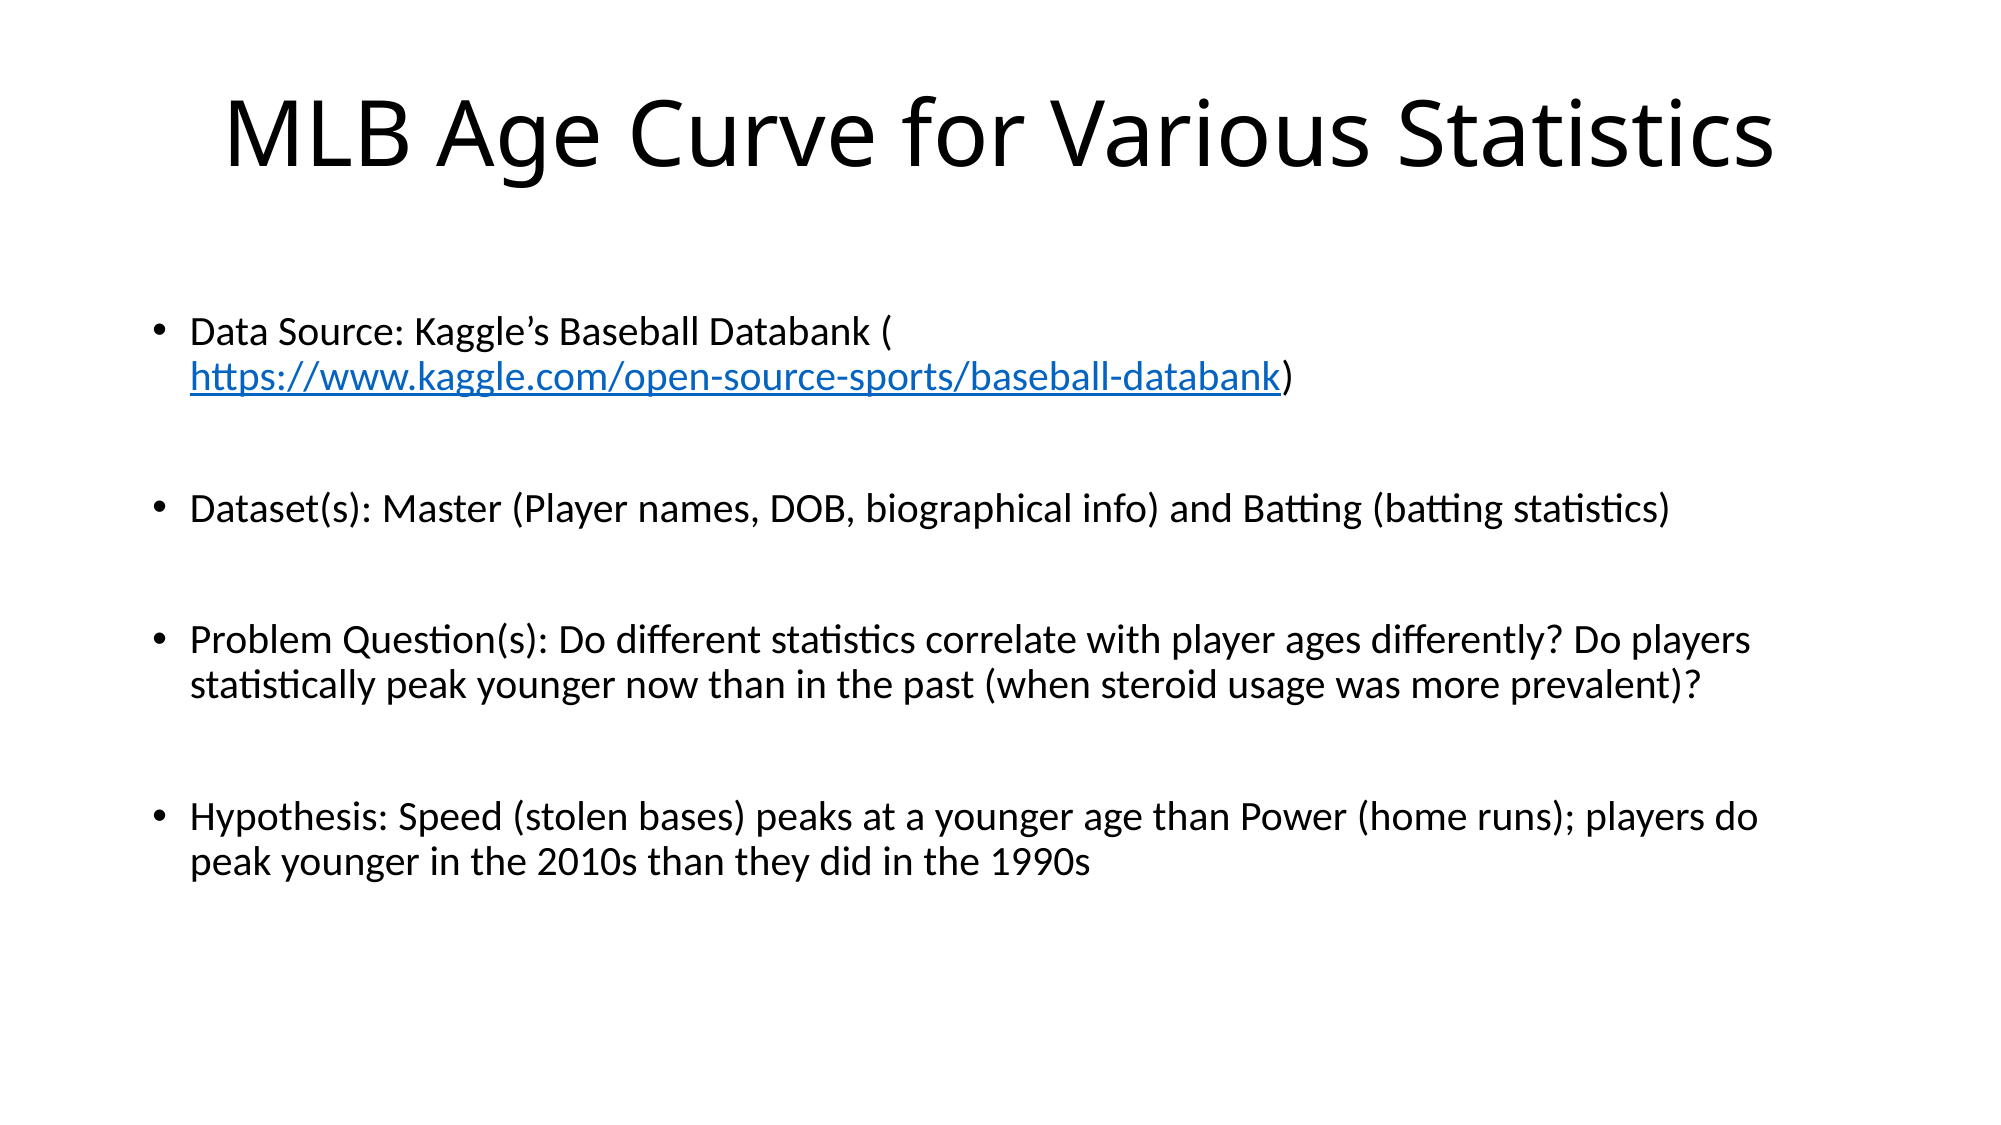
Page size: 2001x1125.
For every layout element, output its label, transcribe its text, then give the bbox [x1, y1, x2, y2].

title MLB Age Curve for Various Statistics [137, 59, 1863, 214]
list Data Source: Kaggle’s Baseball Databank (https://www.kaggle.com/open-source-sports/baseball-databank) Dataset(s): Master (Player names, DOB, biographical info) and Batting (batting statistics) Problem Question(s): Do different statistics correlate with player ages differently? Do players statistically peak younger now than in the past (when steroid usage was more prevalent)? Hypothesis: Speed (stolen bases) peaks at a younger age than Power (home runs); players do peak younger in the 2010s than they did in the 1990s [137, 302, 1863, 675]
